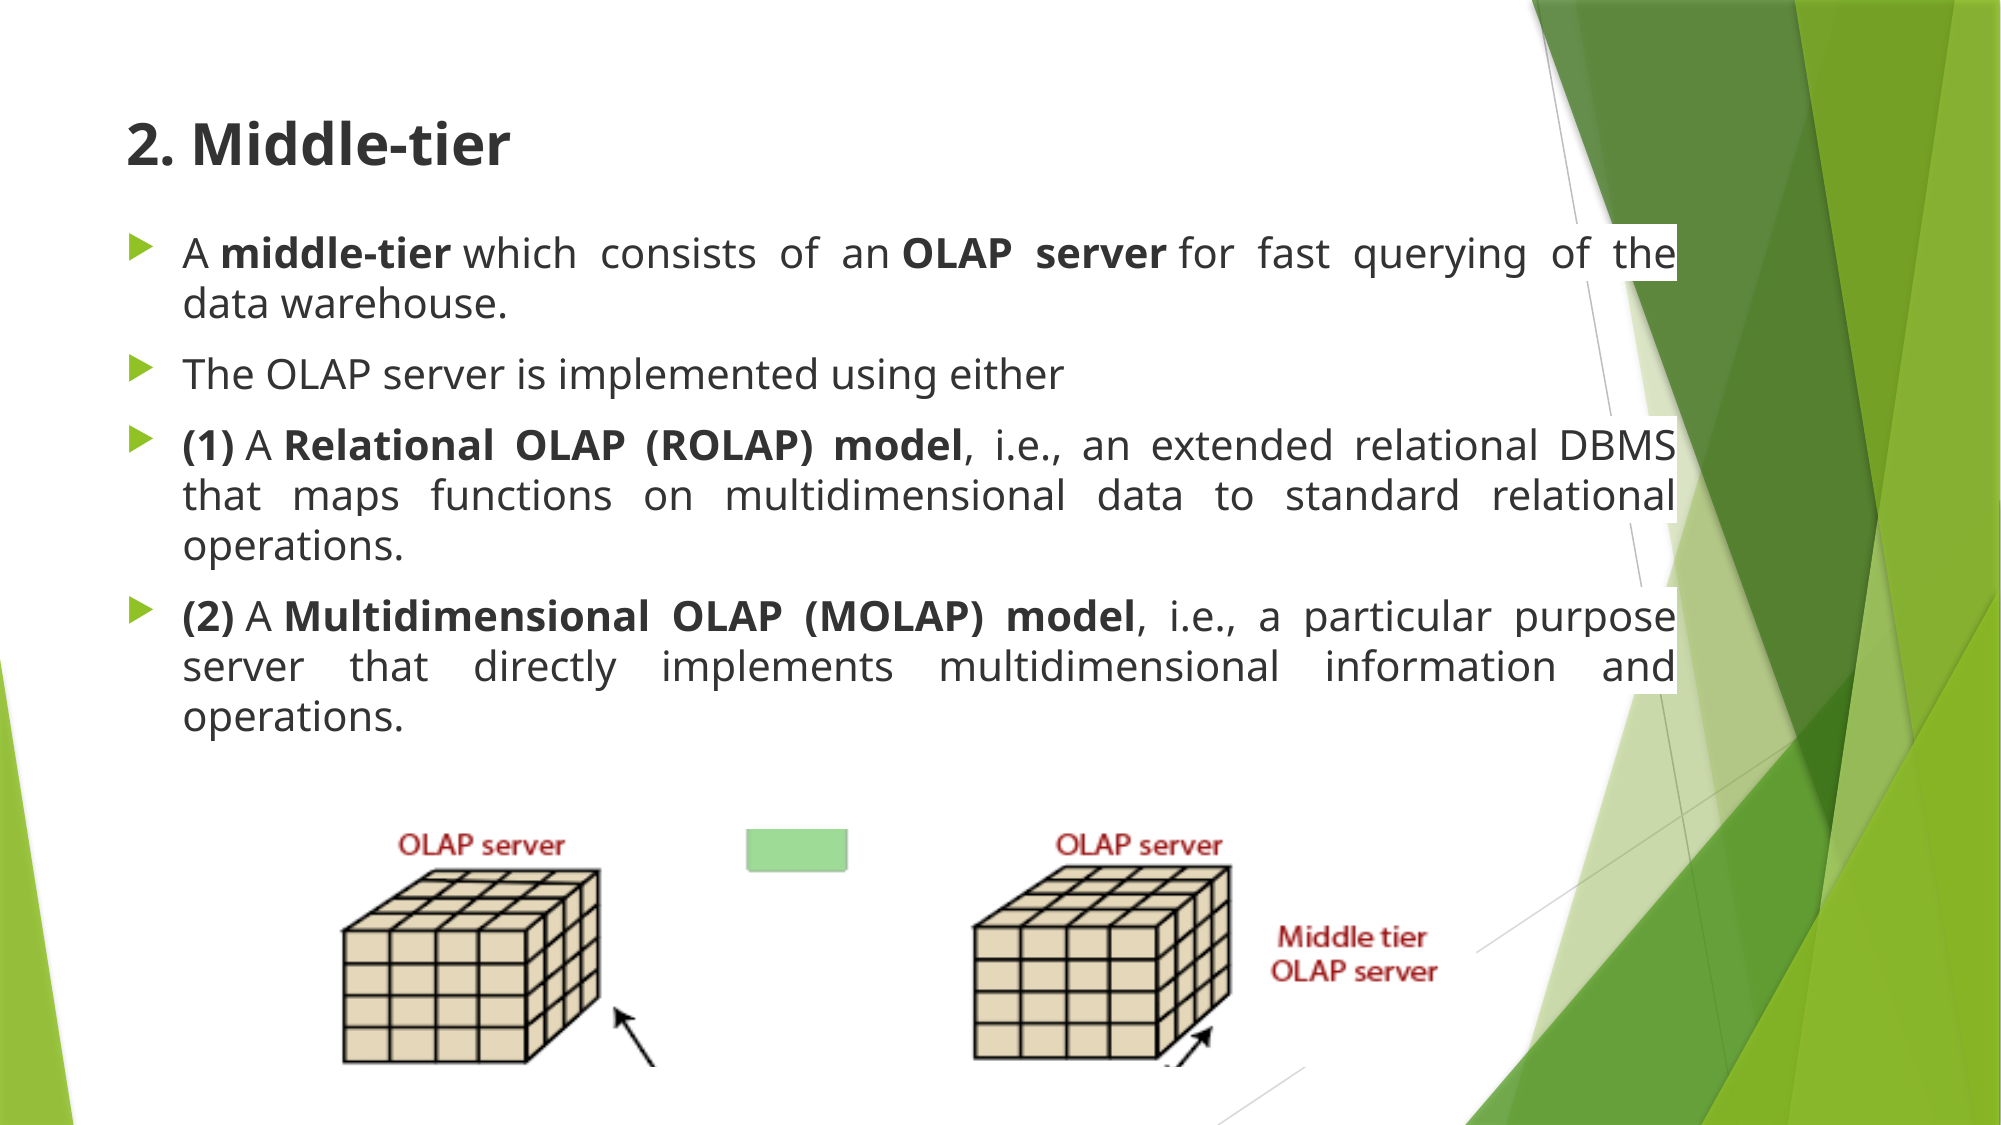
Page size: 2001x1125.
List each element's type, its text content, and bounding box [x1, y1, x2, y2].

list A middle-tier which consists of an OLAP server for fast querying of the data warehouse. The OLAP server is implemented using either (1) A Relational OLAP (ROLAP) model, i.e., an extended relational DBMS that maps functions on multidimensional data to standard relational operations. (2) A Multidimensional OLAP (MOLAP) model, i.e., a particular purpose server that directly implements multidimensional information and operations. [111, 219, 1693, 856]
picture [307, 829, 1477, 1067]
title 2. Middle-tier [111, 99, 1522, 200]
